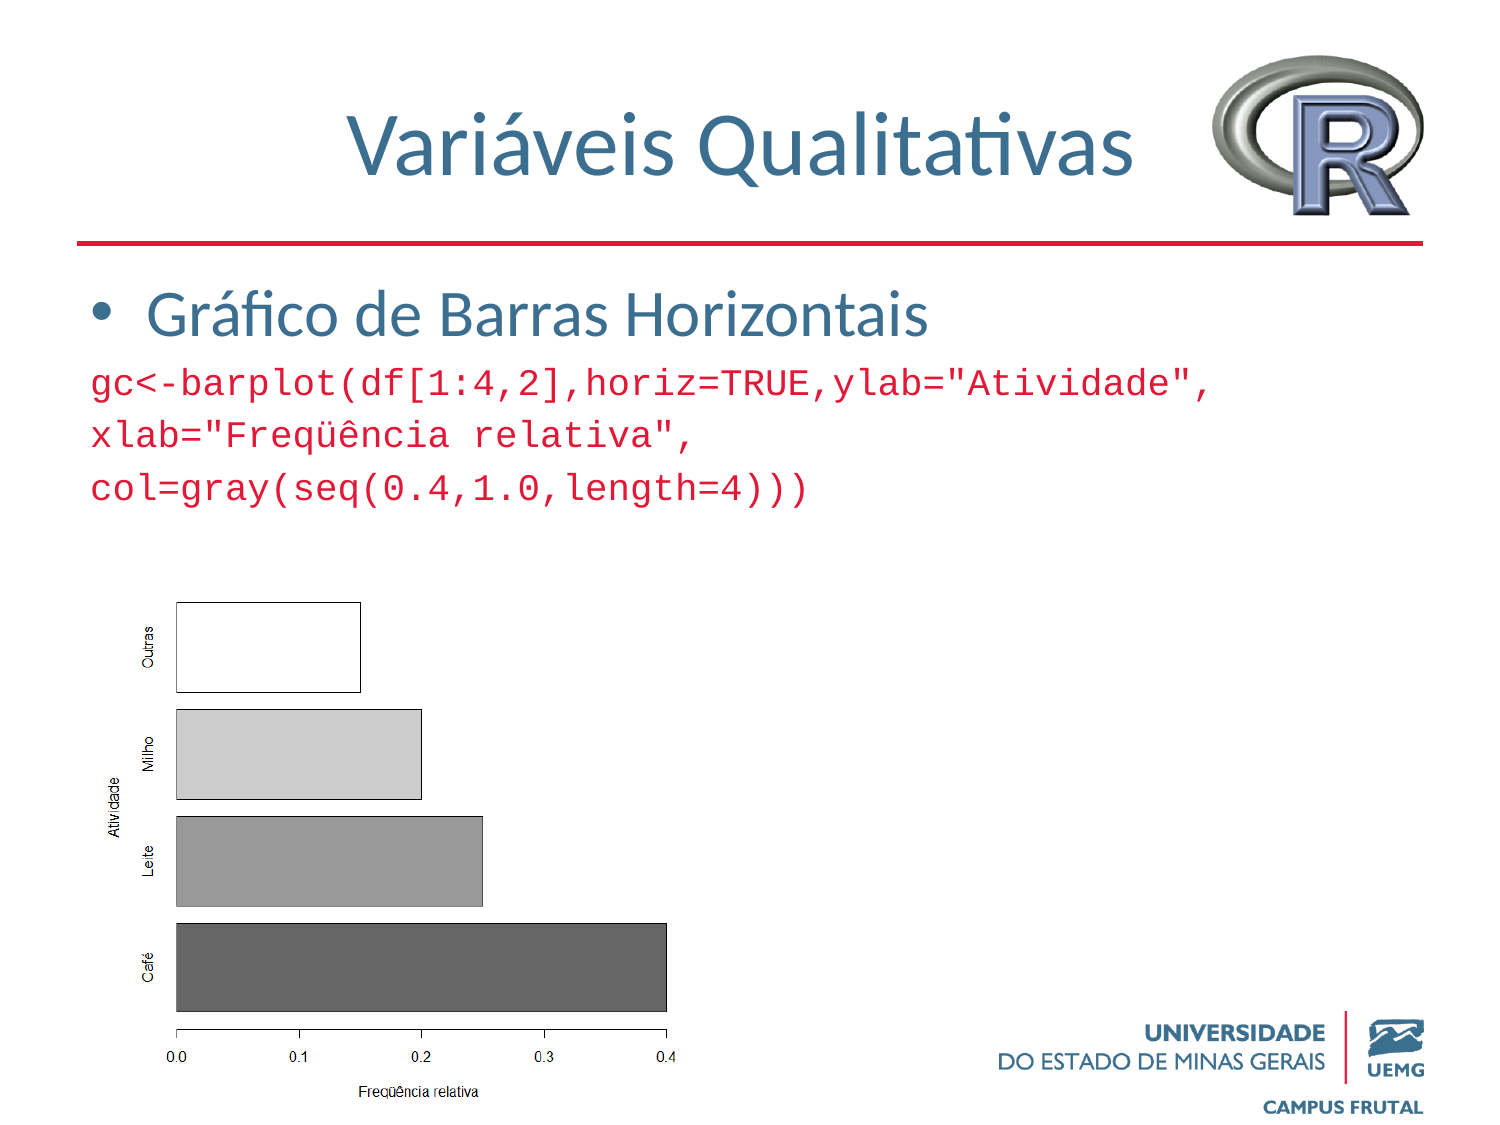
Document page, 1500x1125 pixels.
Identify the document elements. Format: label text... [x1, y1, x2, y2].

picture [1211, 54, 1424, 216]
title Variáveis Qualitativas [75, 45, 1152, 233]
picture [999, 1011, 1424, 1118]
picture [100, 515, 703, 1118]
list Gráfico de Barras Horizontais gc<-barplot(df[1:4,2],horiz=TRUE,ylab="Atividade", xlab="Freqüência relativa", col=gray(seq(0.4,1.0,length=4))) [75, 262, 1425, 1005]
